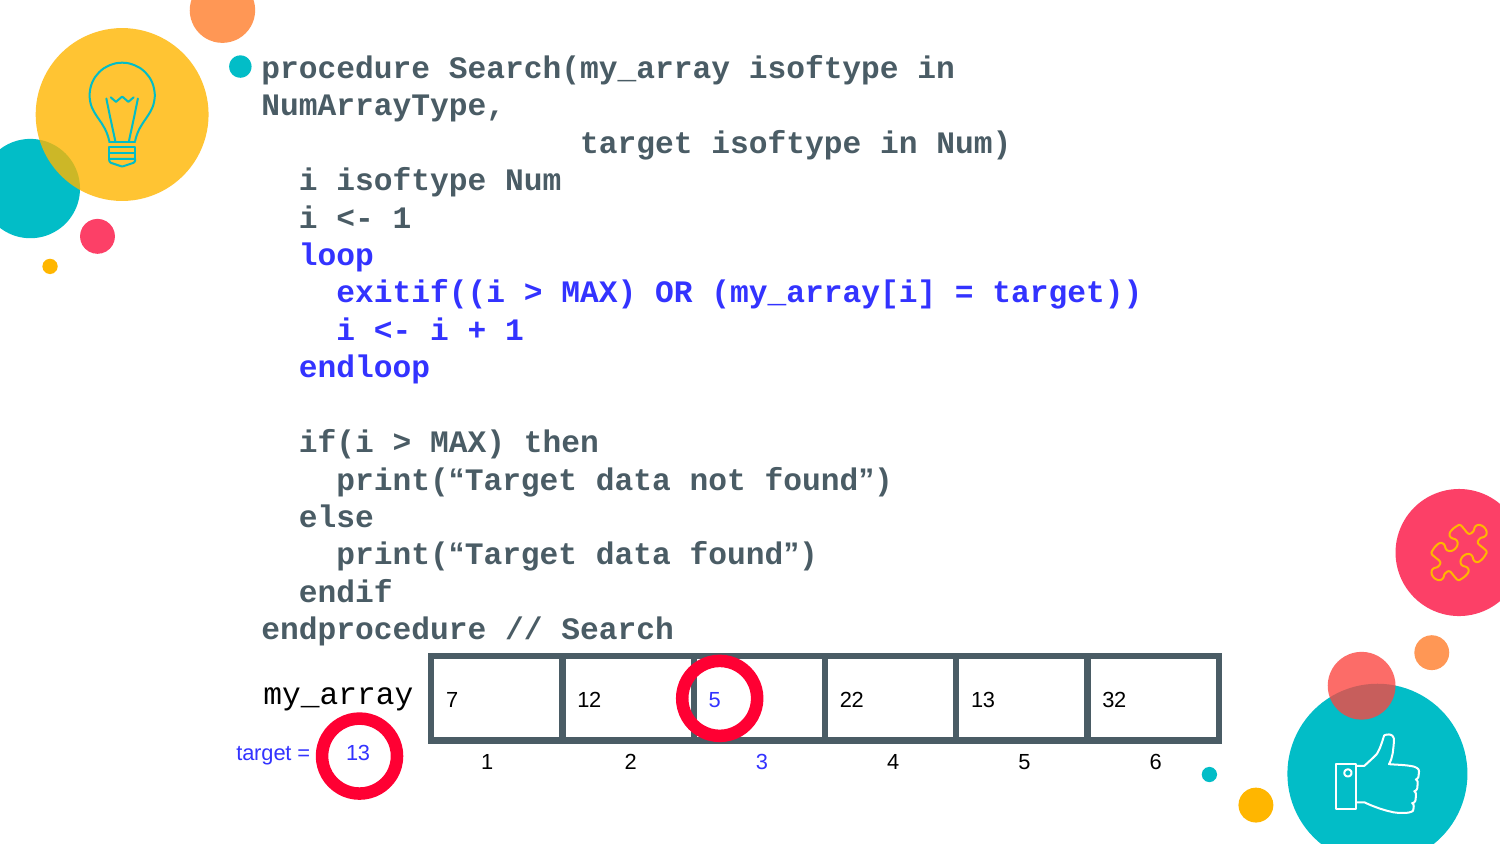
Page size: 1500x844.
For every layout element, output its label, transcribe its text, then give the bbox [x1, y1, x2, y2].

text_box my_array [248, 665, 429, 718]
text_box 5 [693, 656, 825, 741]
text_box 12 [562, 656, 693, 741]
text_box 5 [1003, 740, 1046, 782]
text_box 22 [825, 656, 956, 741]
text_box 2 [609, 740, 652, 782]
text_box 6 [1134, 740, 1177, 782]
text_box 32 [1087, 656, 1219, 741]
text_box 3 [741, 740, 783, 782]
text_box target = 13 [221, 731, 330, 773]
text_box 13 [956, 656, 1087, 741]
text_box [322, 718, 398, 794]
text_box procedure Search(my_array isoftype in NumArrayType, target isoftype in Num) i isoftype Num i <- 1 loop exitif((i > MAX) OR (my_array[i] = target)) i <- i + 1 endloop if(i > MAX) then print(“Target data not found”) else print(“Target data found”) endif endprocedure // Search [246, 39, 1193, 699]
text_box 7 [431, 656, 562, 741]
text_box [682, 660, 758, 736]
text_box 1 [466, 740, 508, 782]
text_box 4 [872, 740, 914, 782]
